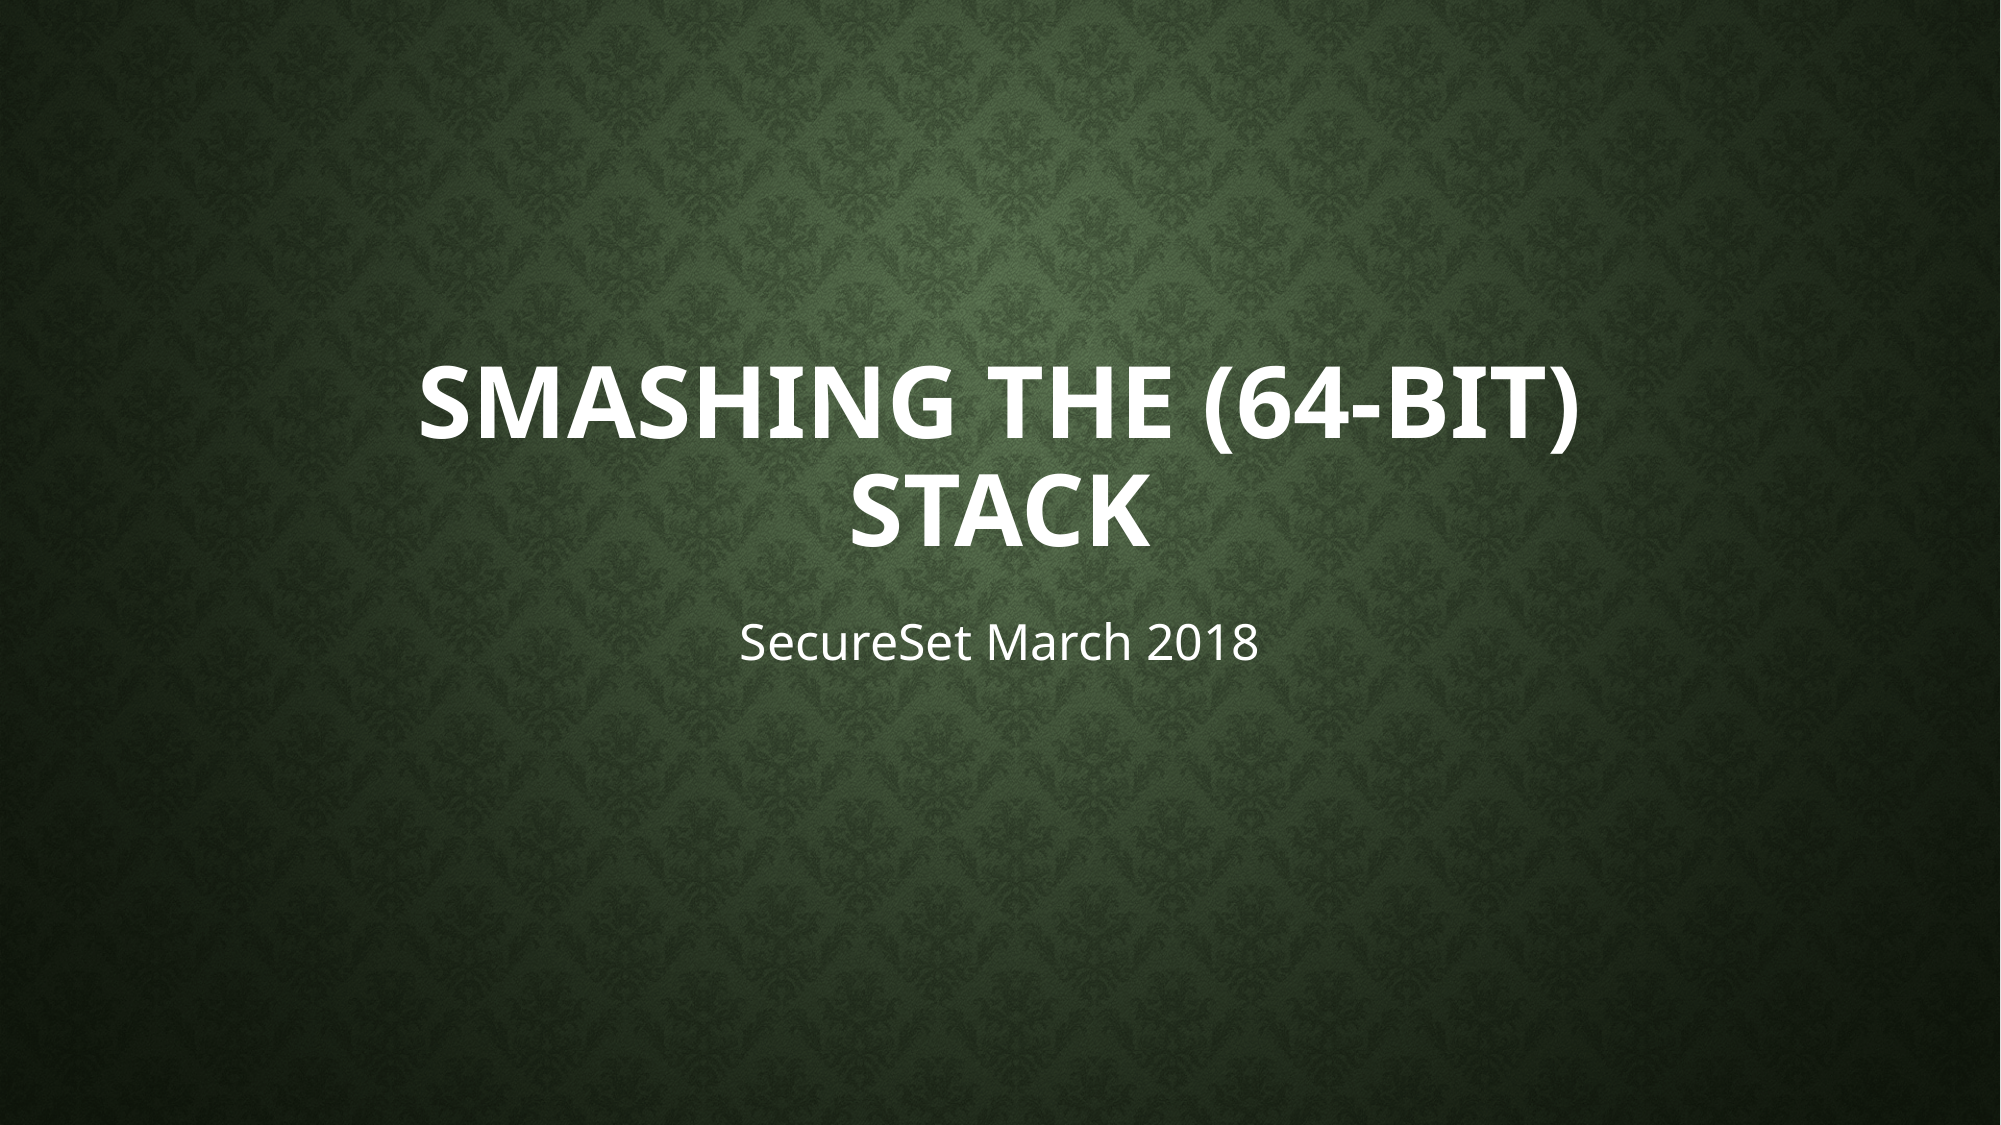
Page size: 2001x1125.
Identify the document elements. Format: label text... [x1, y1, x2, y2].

subtitle SecureSet March 2018 [261, 590, 1739, 863]
title Smashing the (64-bit) Stack [261, 184, 1739, 576]
